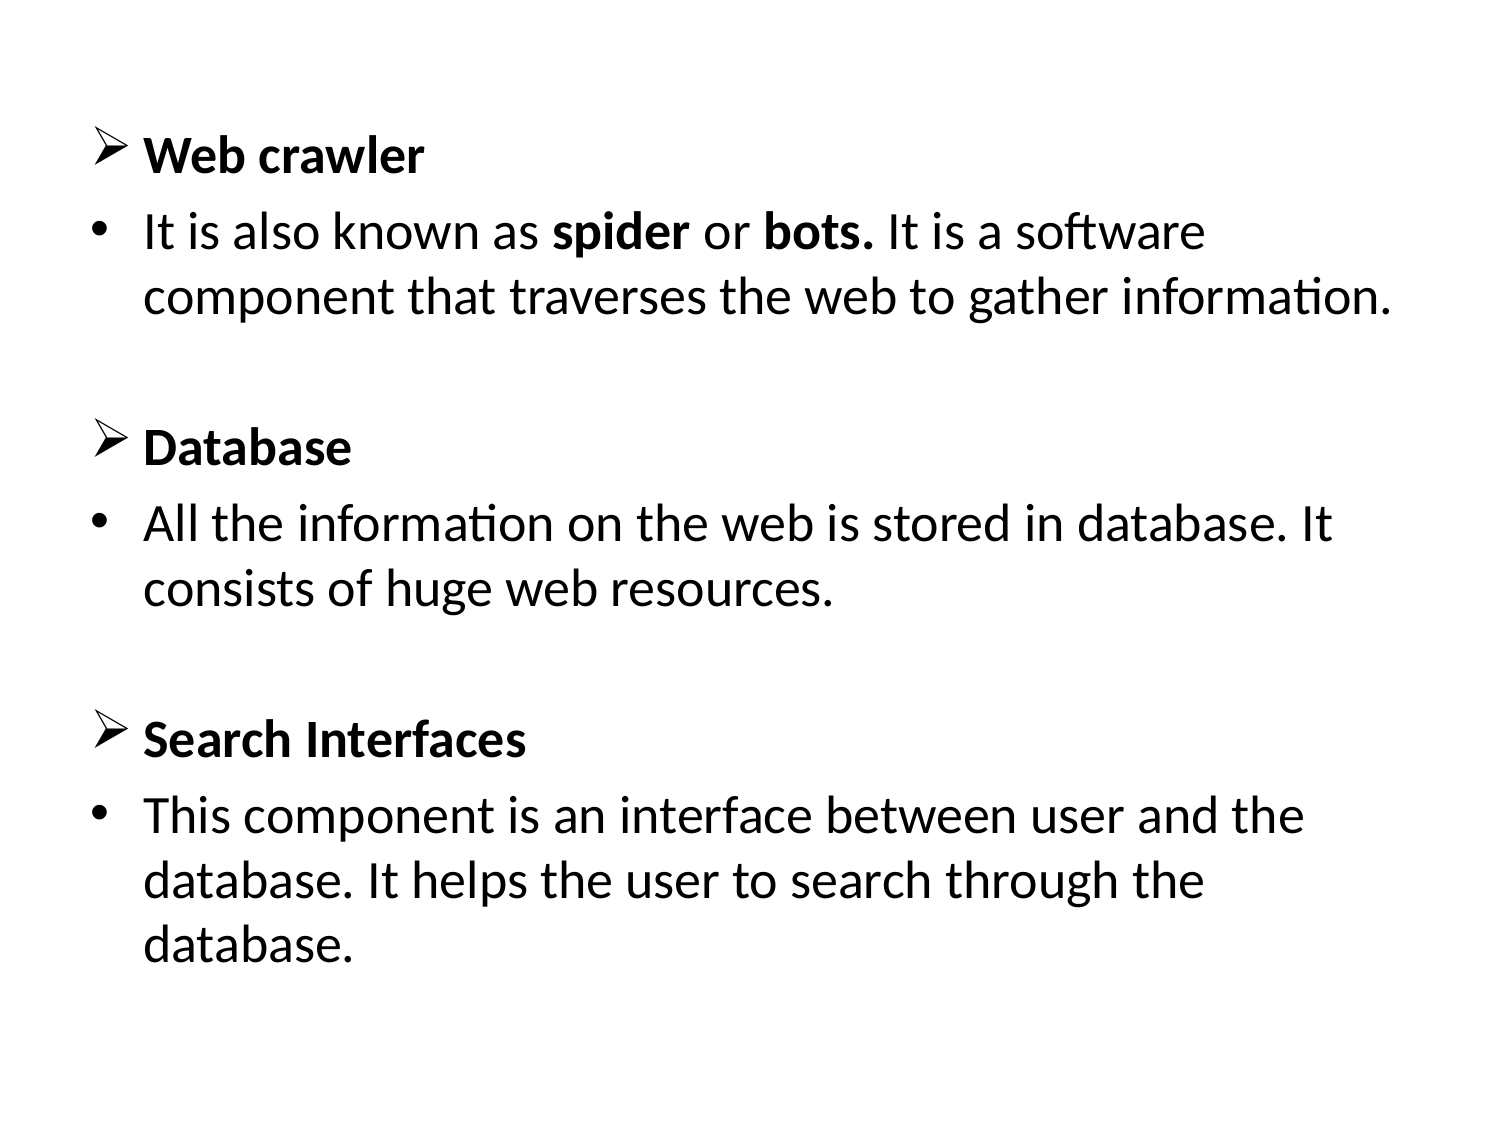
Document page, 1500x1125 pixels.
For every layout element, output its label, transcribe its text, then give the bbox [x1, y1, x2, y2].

list Web crawler It is also known as spider or bots. It is a software component that traverses the web to gather information. Database All the information on the web is stored in database. It consists of huge web resources. Search Interfaces This component is an interface between user and the database. It helps the user to search through the database. [75, 112, 1425, 1005]
